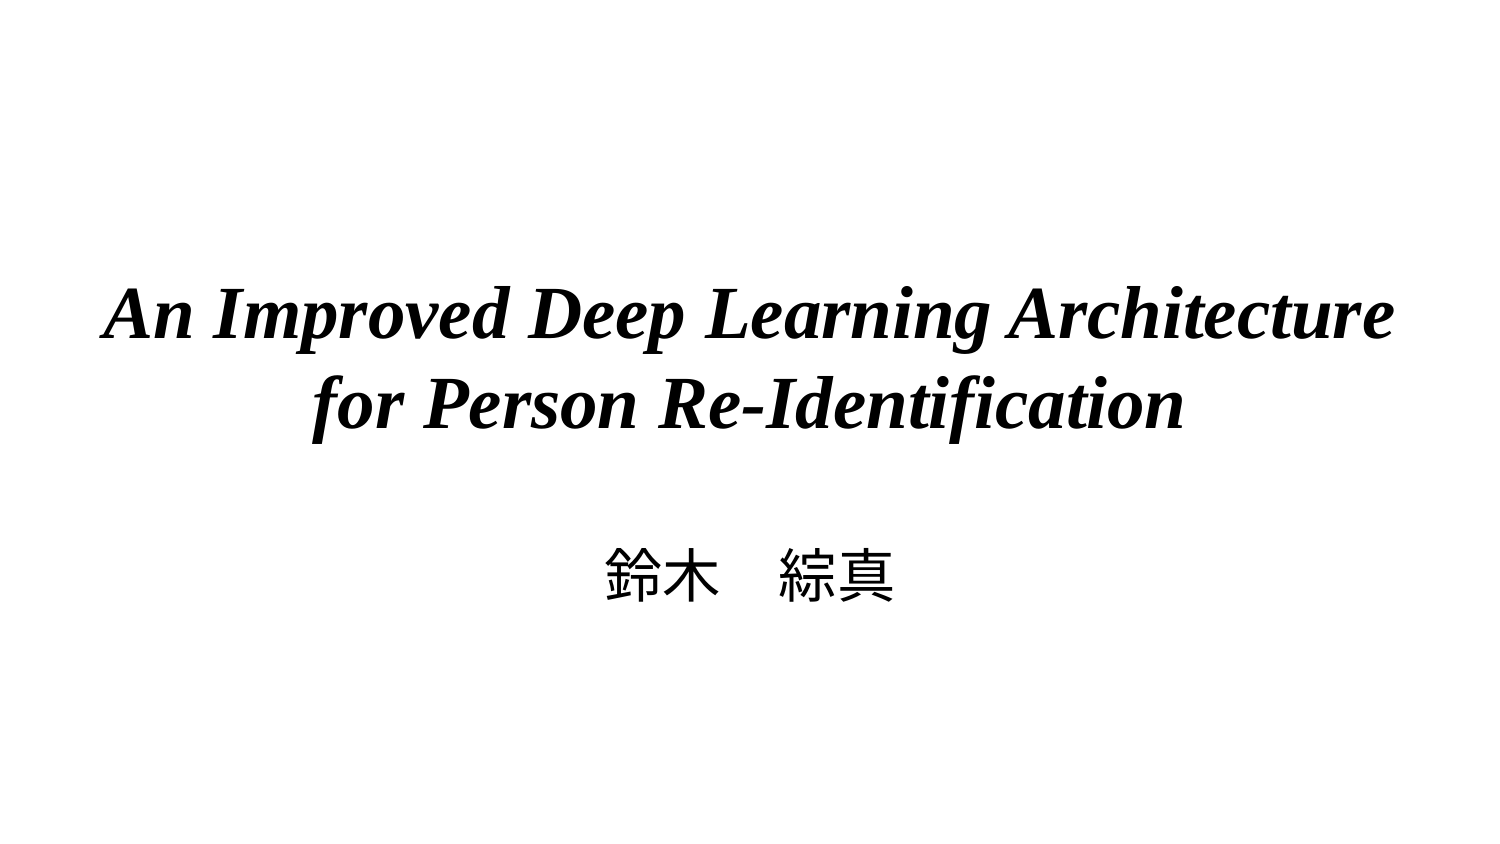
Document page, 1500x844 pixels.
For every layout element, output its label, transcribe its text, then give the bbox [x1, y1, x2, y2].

subtitle 鈴木 綜真 [51, 524, 1449, 655]
title An Improved Deep Learning Architecture for Person Re-Identification [51, 122, 1449, 459]
